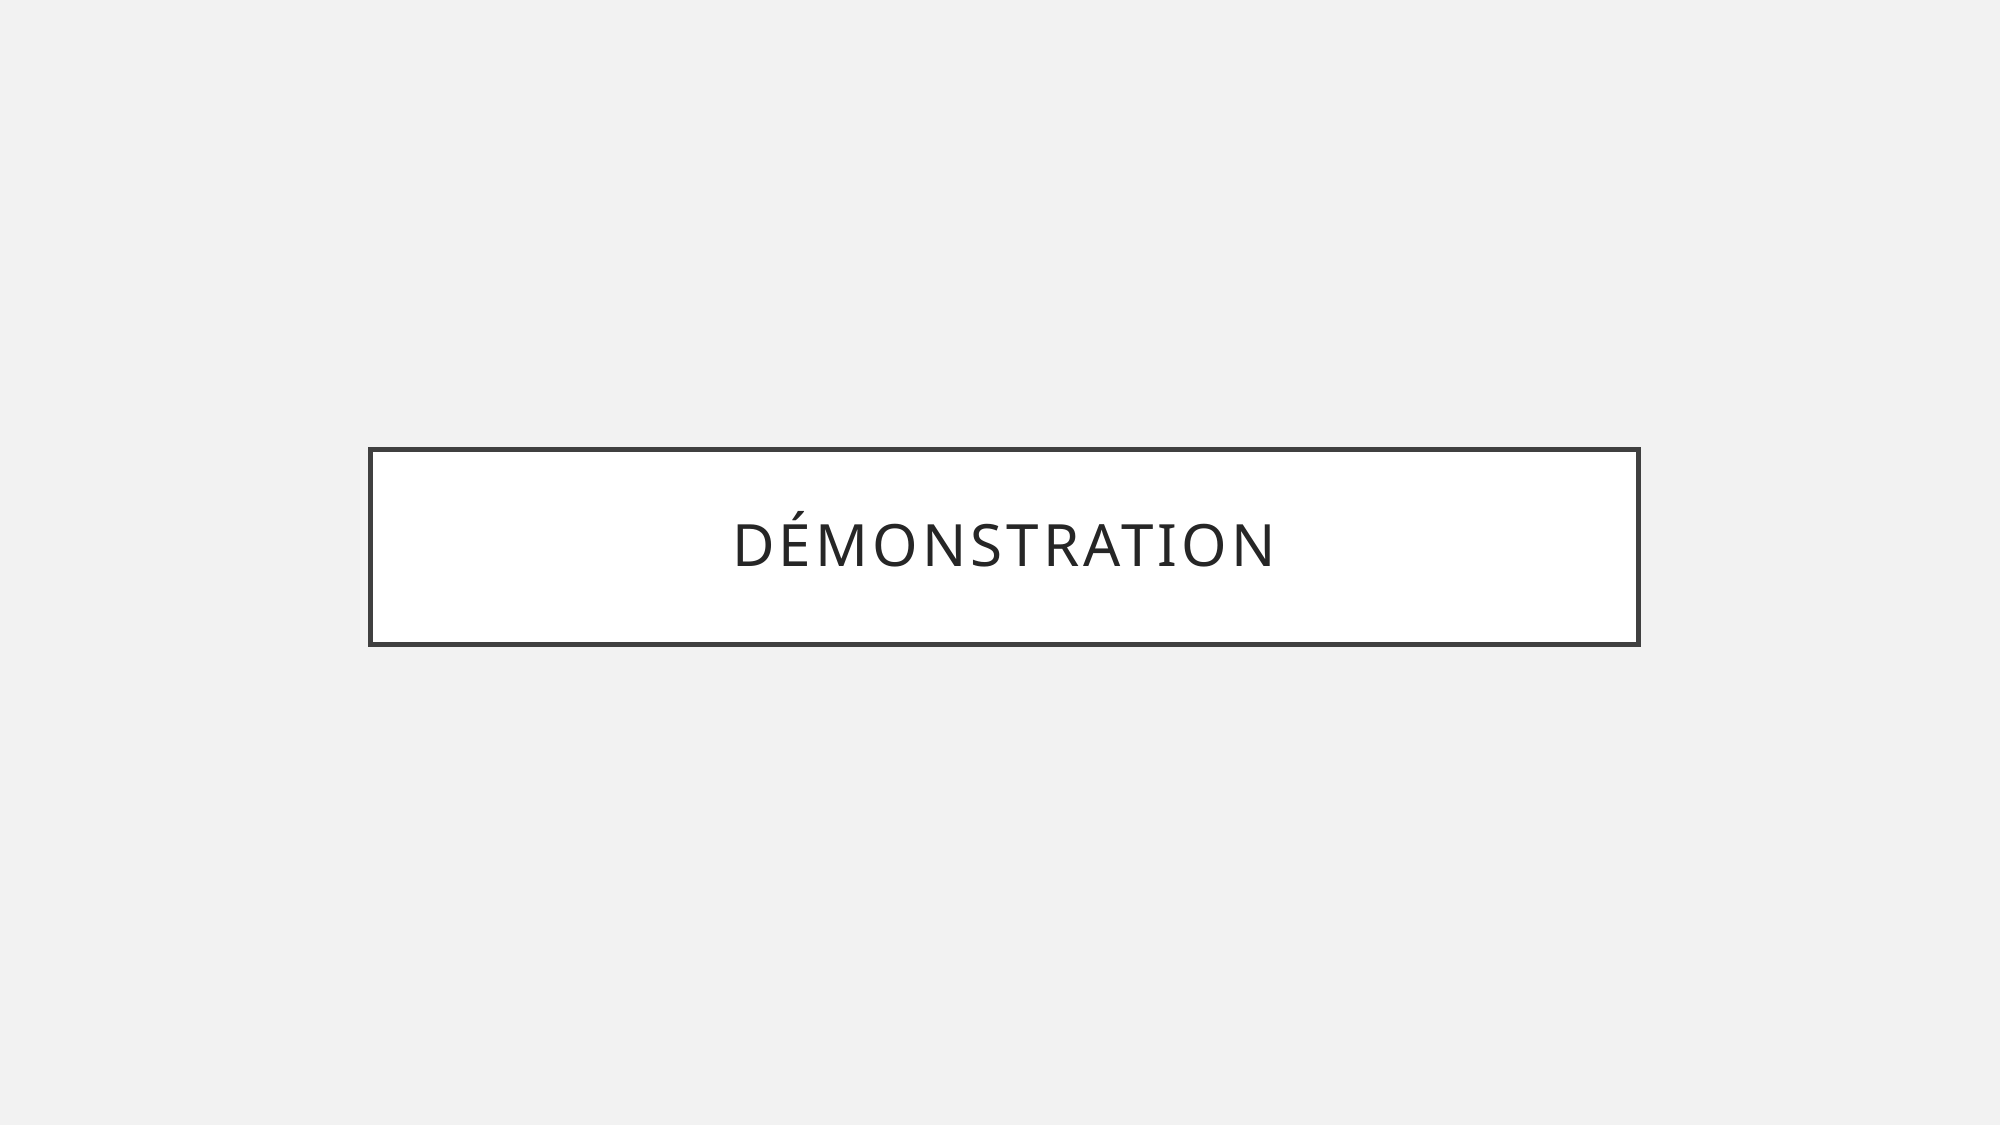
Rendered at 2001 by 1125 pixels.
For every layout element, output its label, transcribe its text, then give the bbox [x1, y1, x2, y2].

title Démonstration [368, 447, 1641, 647]
